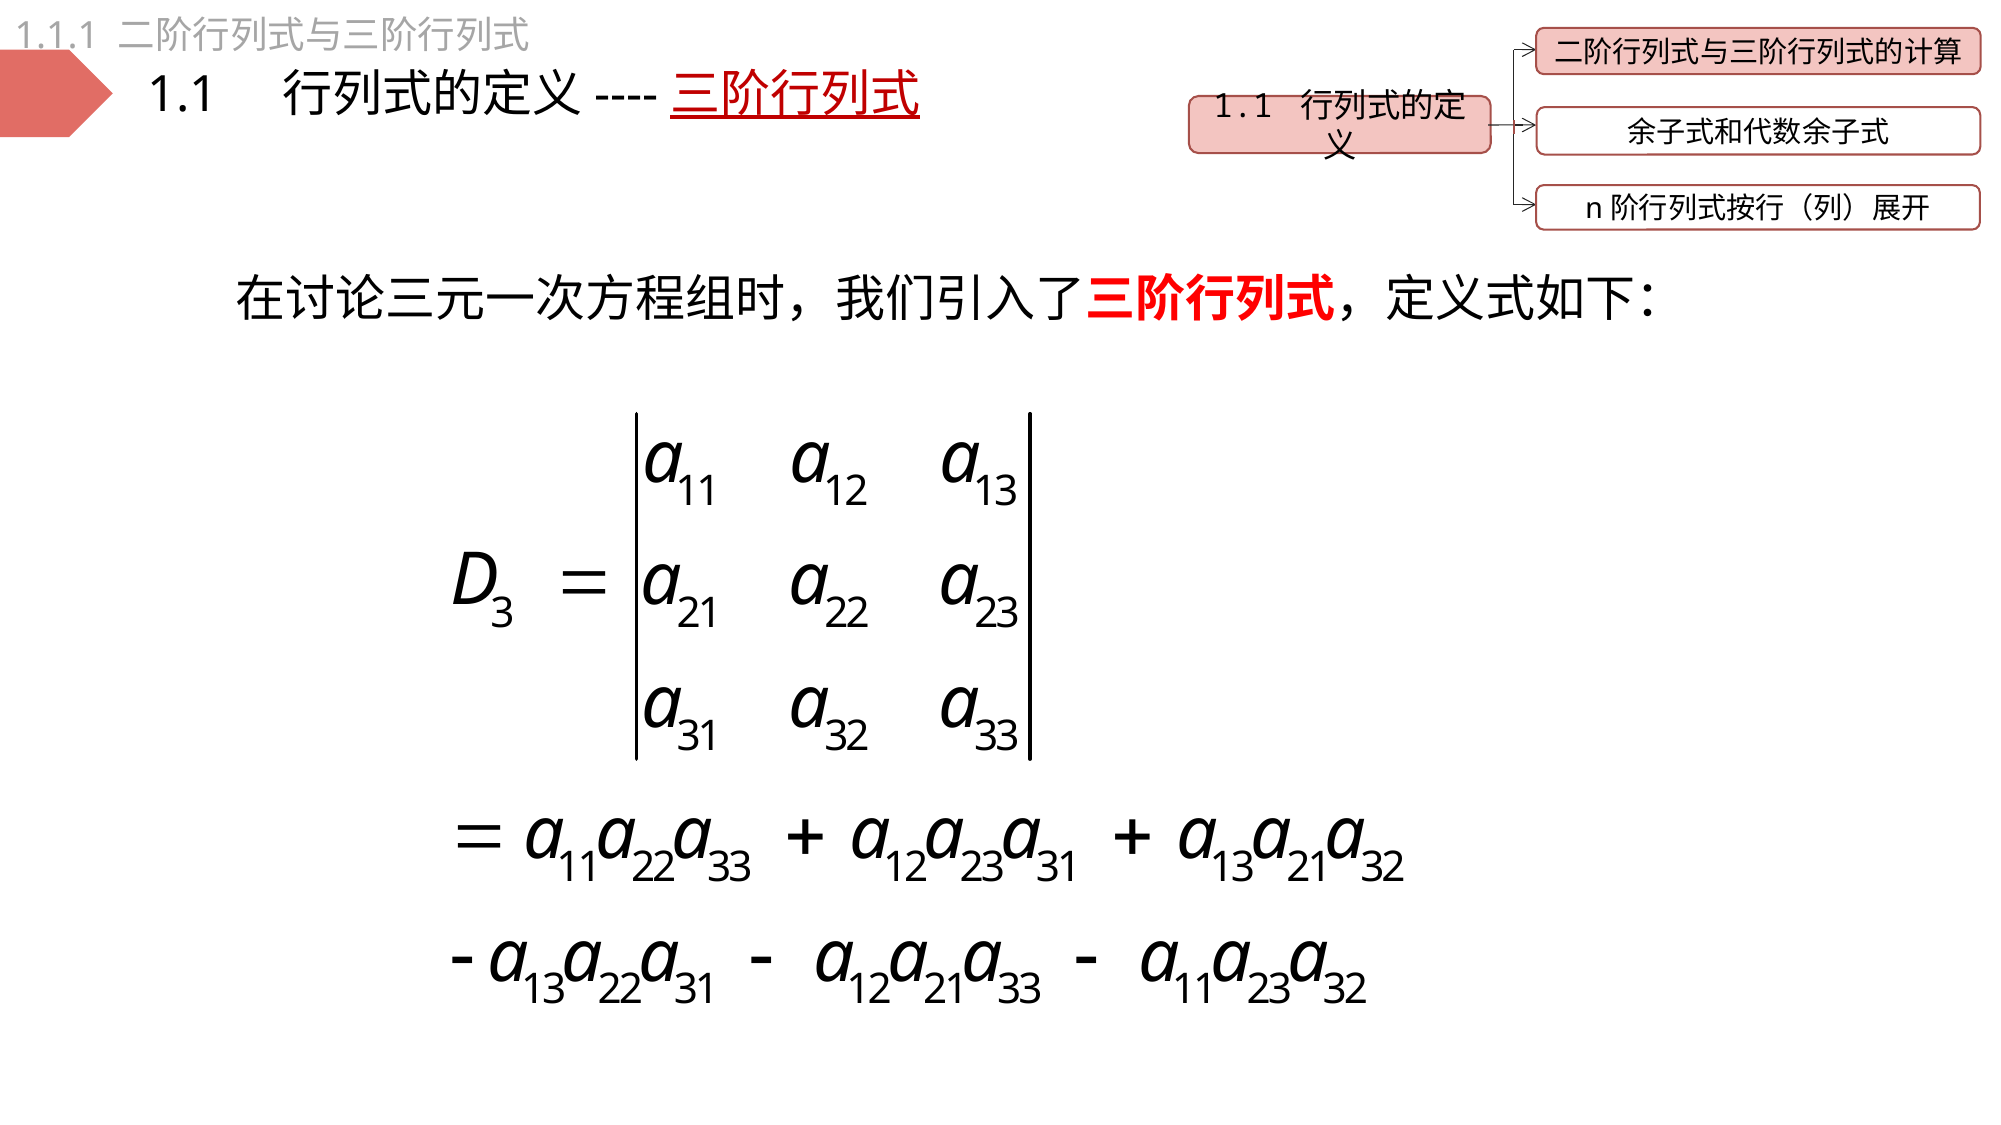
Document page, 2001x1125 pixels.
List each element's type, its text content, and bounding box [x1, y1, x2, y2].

text_box 在讨论三元一次方程组时，我们引入了三阶行列式，定义式如下： [220, 229, 1861, 815]
text_box [0, 63, 115, 139]
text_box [438, 401, 1421, 1018]
text_box 1.1 行列式的定义----三阶行列式 [133, 53, 1072, 129]
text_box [1188, 27, 1981, 230]
text_box 1.1.1 二阶行列式与三阶行列式 [0, 3, 646, 63]
